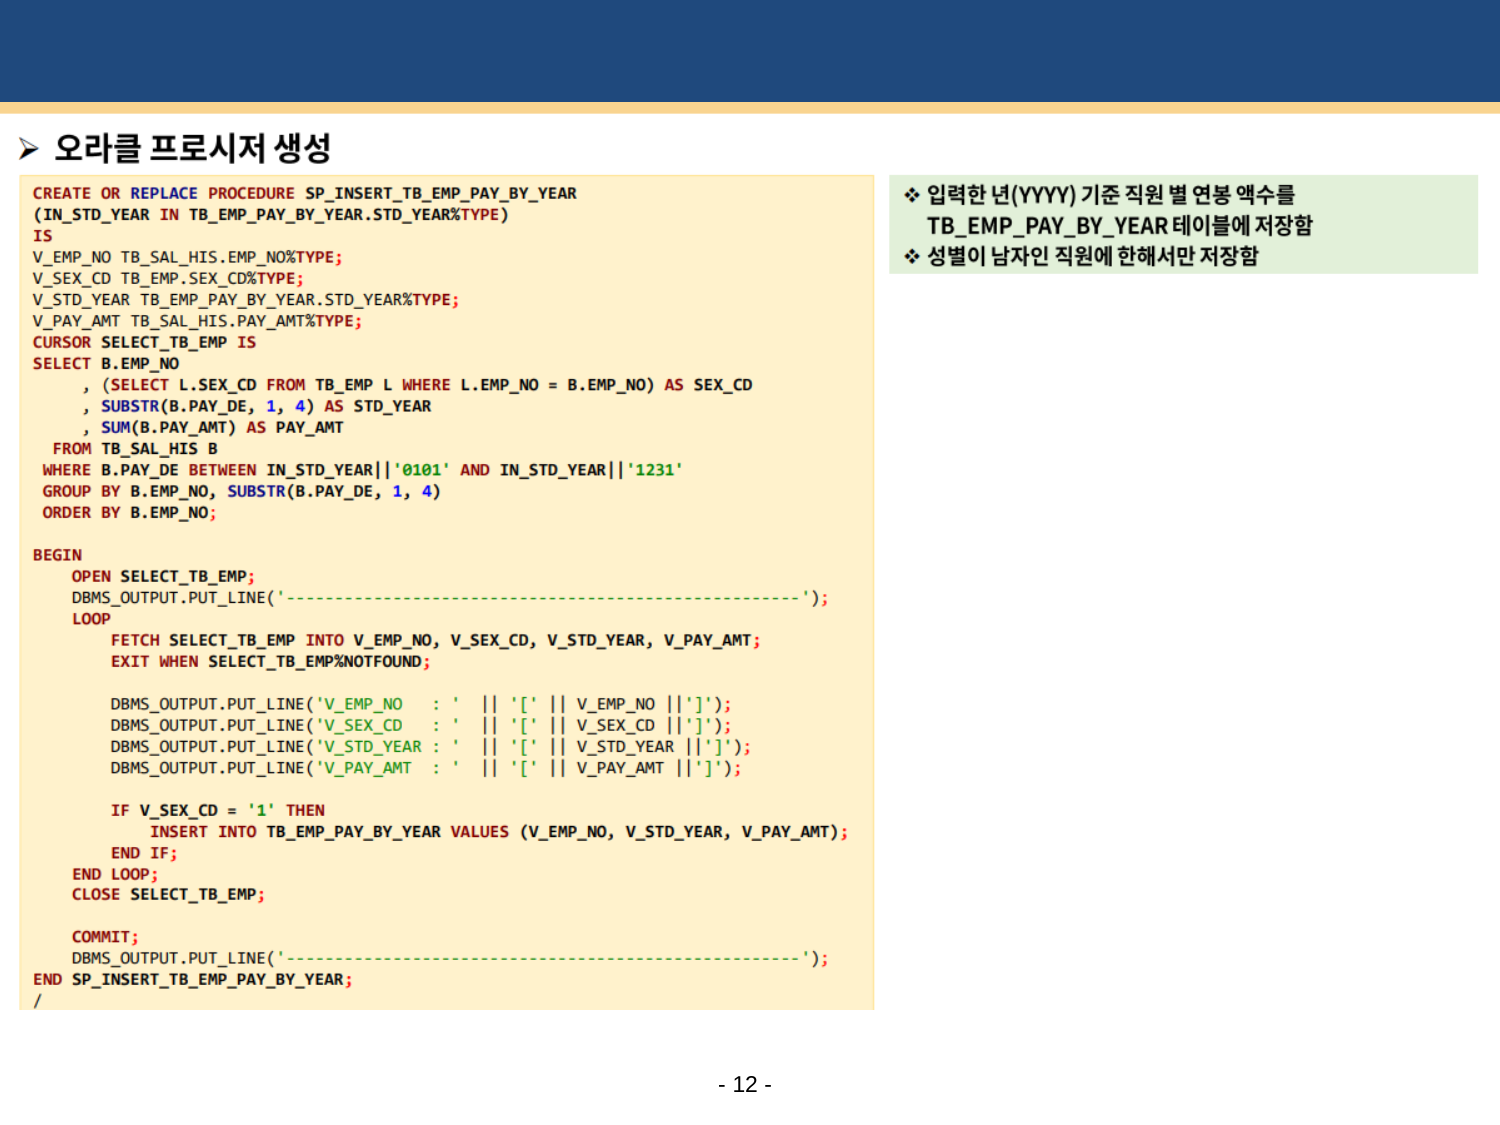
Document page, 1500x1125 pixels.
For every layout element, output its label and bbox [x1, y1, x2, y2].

picture [2, 115, 1498, 1010]
